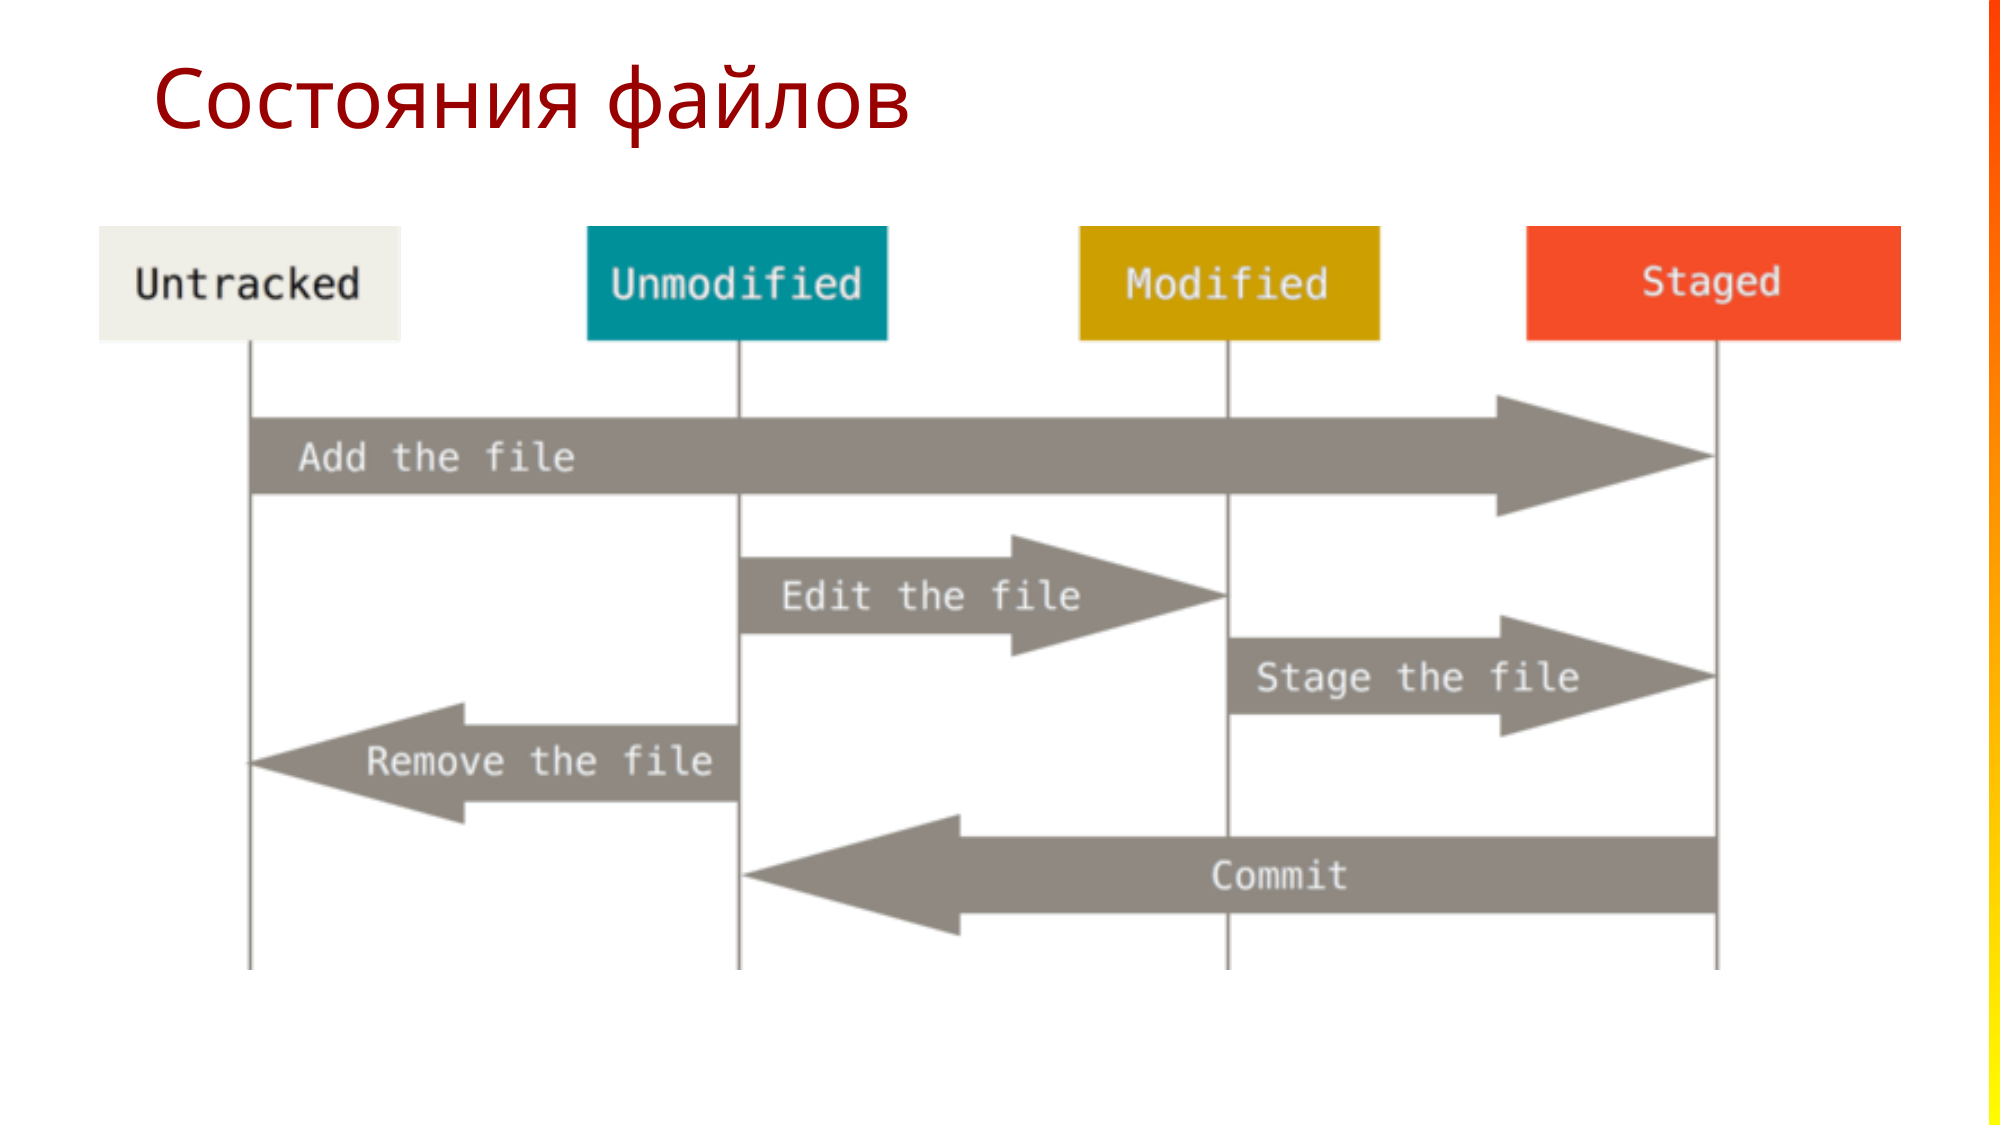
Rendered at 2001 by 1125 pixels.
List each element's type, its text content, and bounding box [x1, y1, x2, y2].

picture [99, 226, 1901, 970]
title Состояния файлов [137, 22, 1863, 182]
